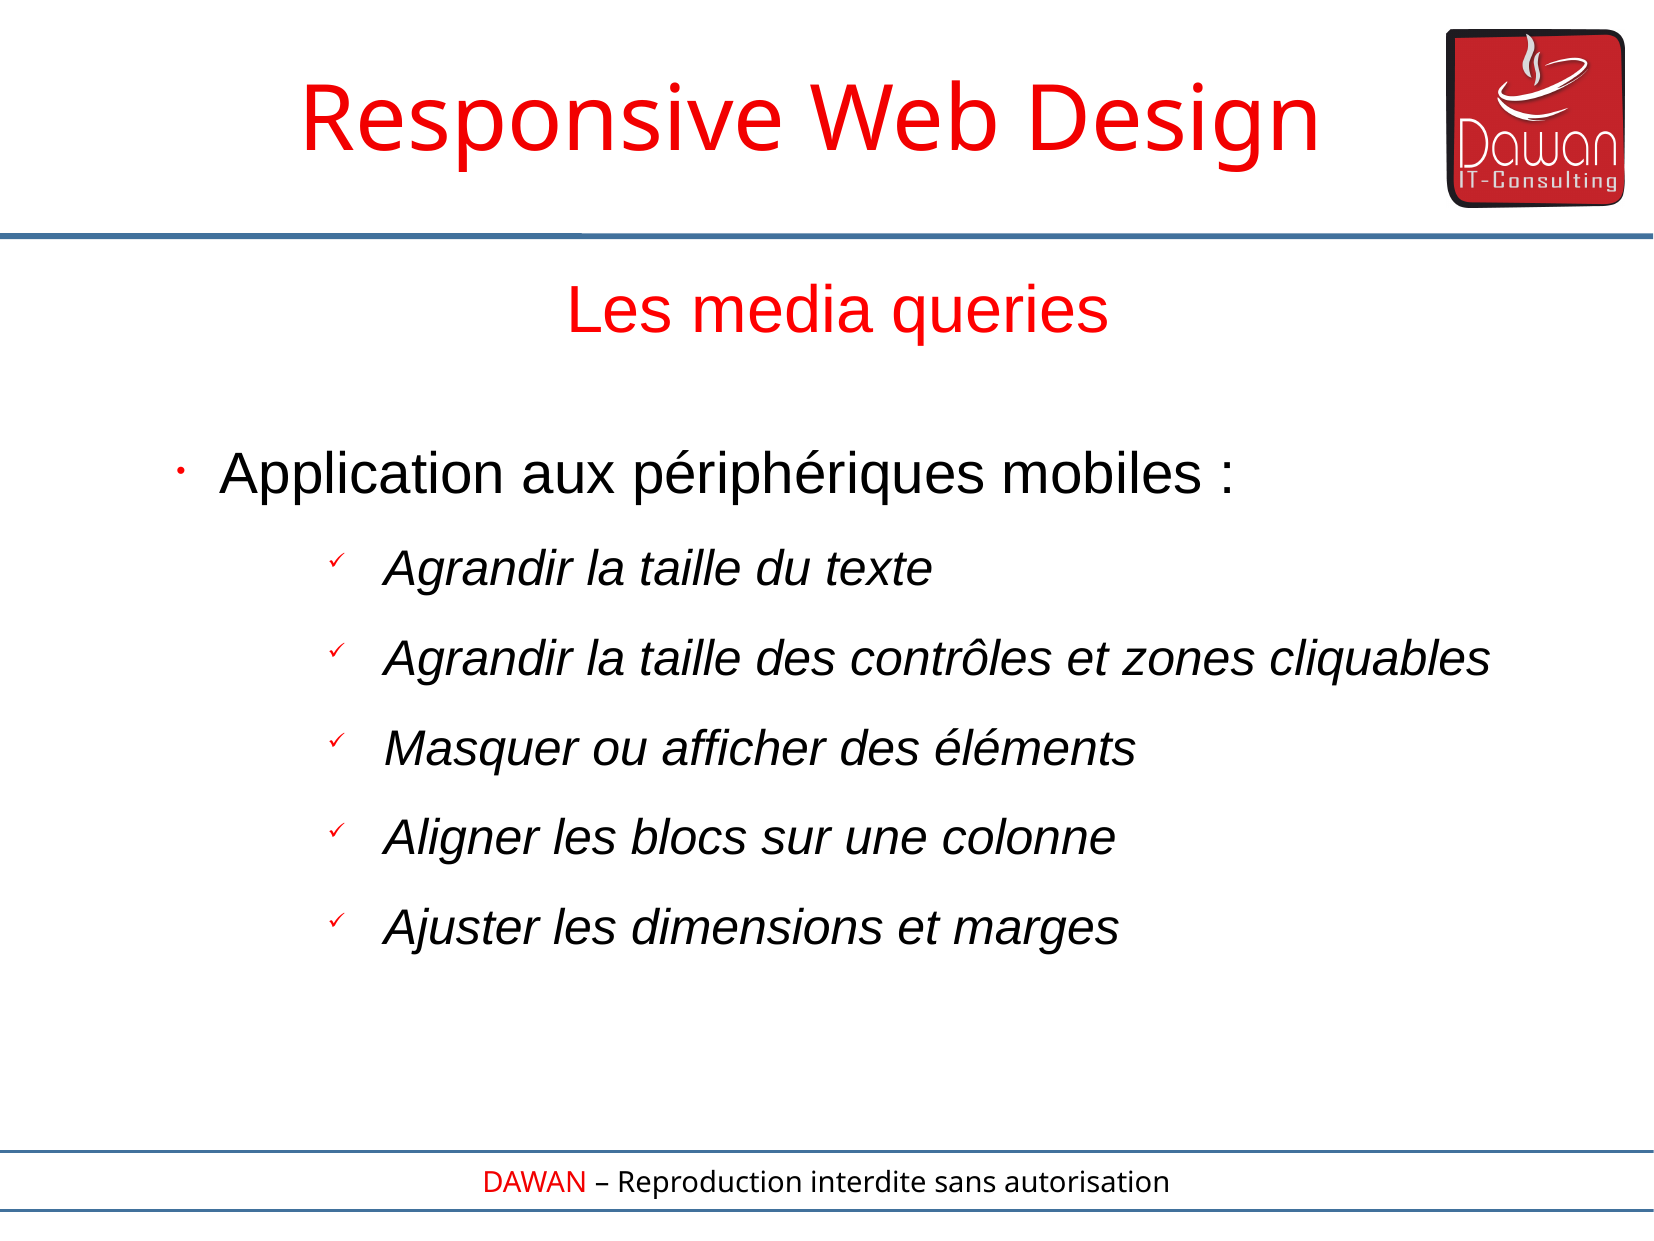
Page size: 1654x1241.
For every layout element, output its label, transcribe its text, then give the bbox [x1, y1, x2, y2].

list Les media queries Application aux périphériques mobiles : Agrandir la taille du texte Agrandir la taille des contrôles et zones cliquables Masquer ou afficher des éléments Aligner les blocs sur une colonne Ajuster les dimensions et marges [59, 265, 1618, 1109]
picture [1446, 29, 1625, 50]
text_box Responsive Web Design [0, 50, 1642, 177]
picture [1446, 177, 1625, 208]
